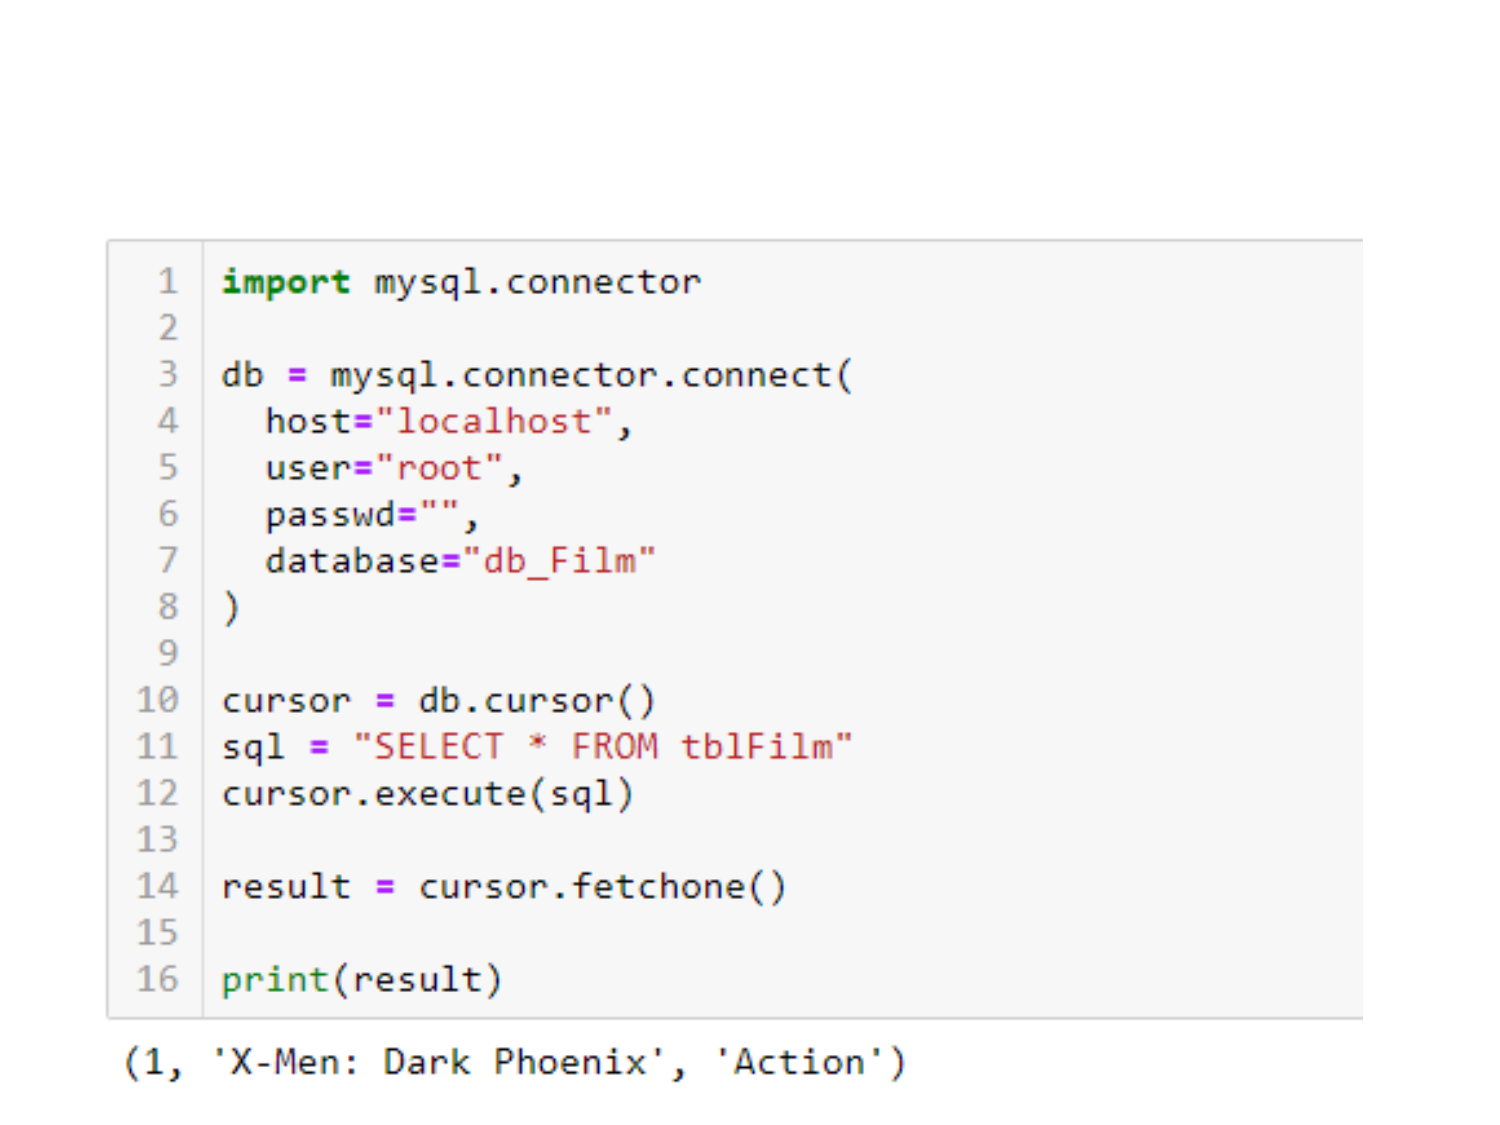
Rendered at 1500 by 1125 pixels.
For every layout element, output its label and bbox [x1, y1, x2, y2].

list [99, 232, 1363, 1098]
